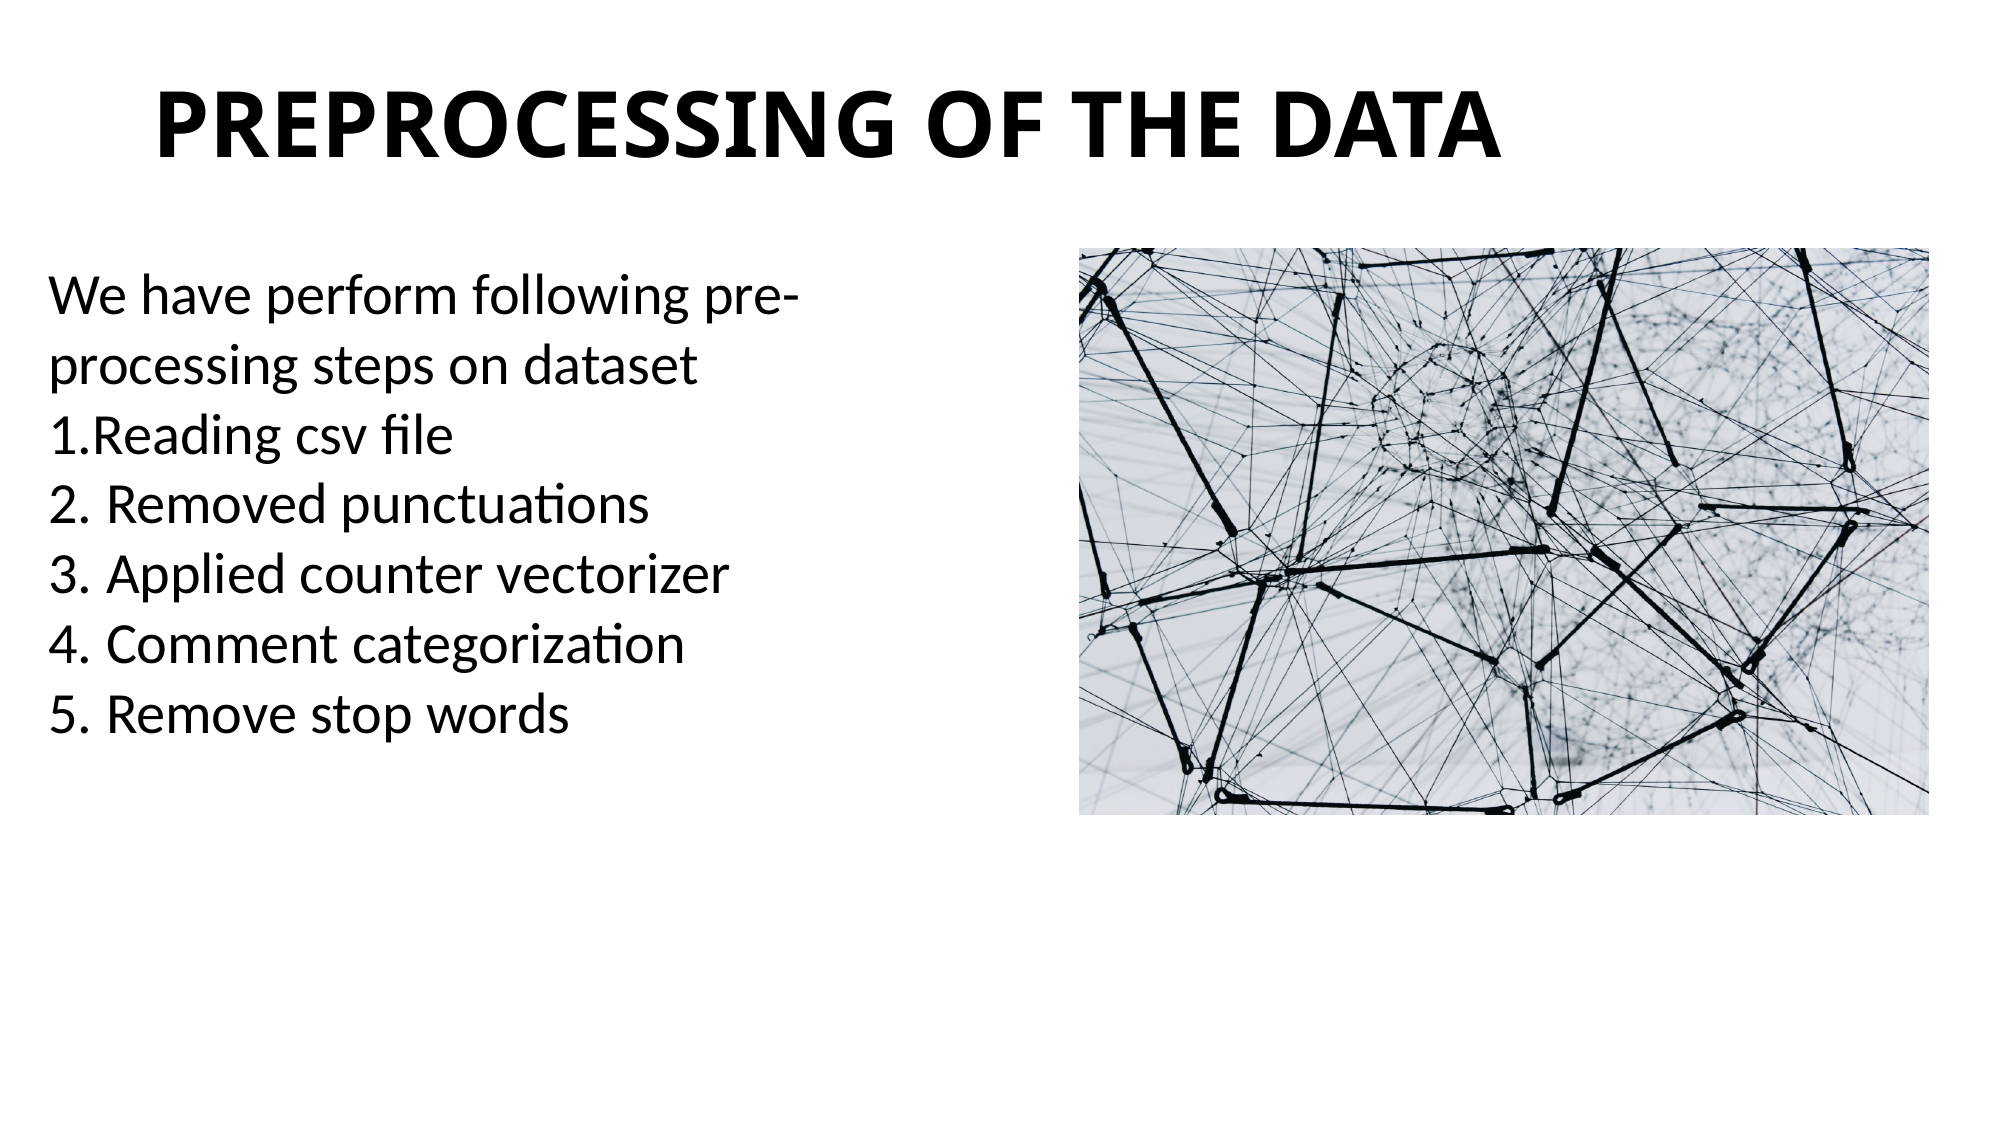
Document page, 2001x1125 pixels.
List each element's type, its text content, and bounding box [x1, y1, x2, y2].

text_box We have perform following pre-processing steps on dataset 1.Reading csv file 2. Removed punctuations 3. Applied counter vectorizer 4. Comment categorization 5. Remove stop words [33, 248, 915, 753]
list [1079, 248, 1929, 815]
title PREPROCESSING OF THE DATA [137, 59, 1863, 196]
